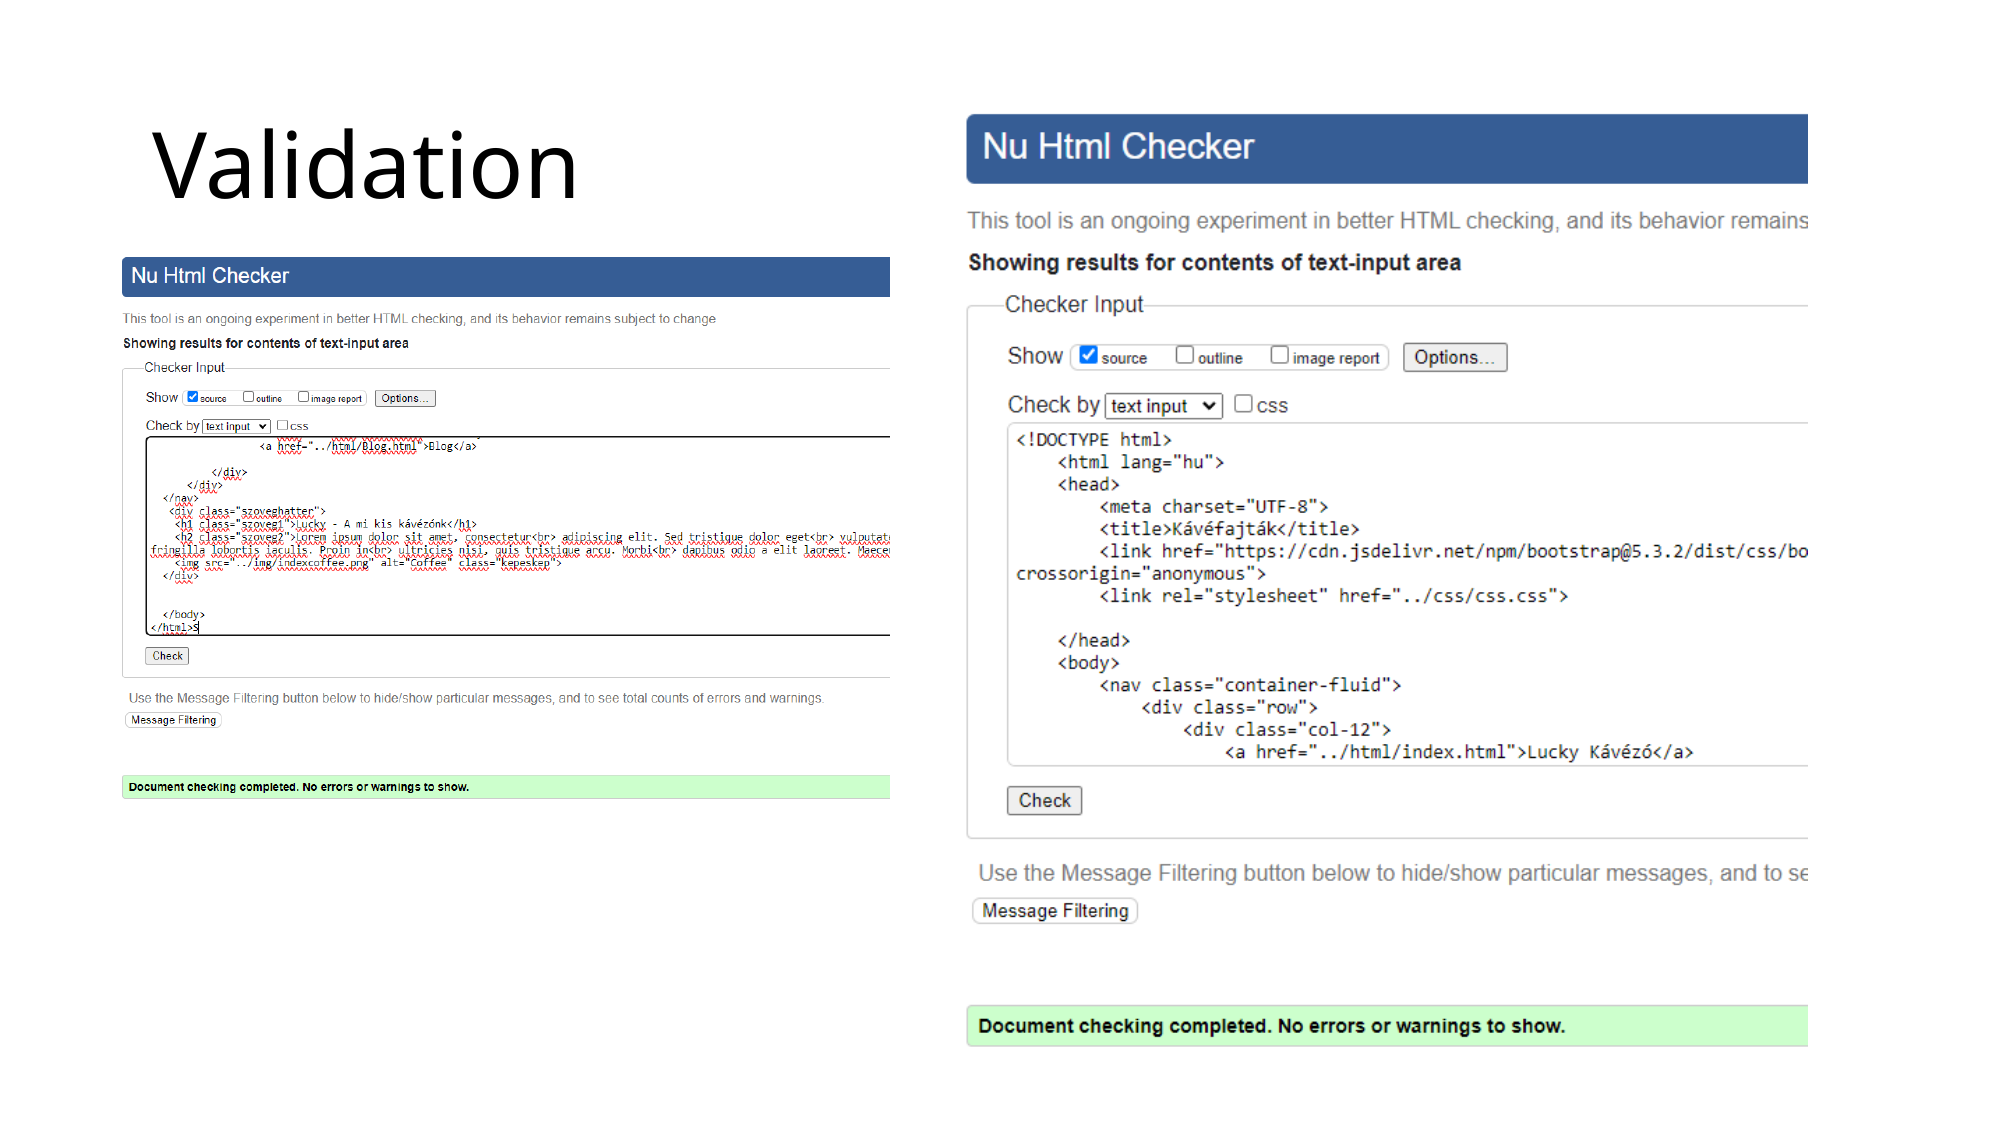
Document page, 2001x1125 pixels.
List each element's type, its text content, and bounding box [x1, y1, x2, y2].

title Validation [137, 59, 1863, 278]
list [78, 237, 890, 805]
picture [890, 91, 1808, 1065]
